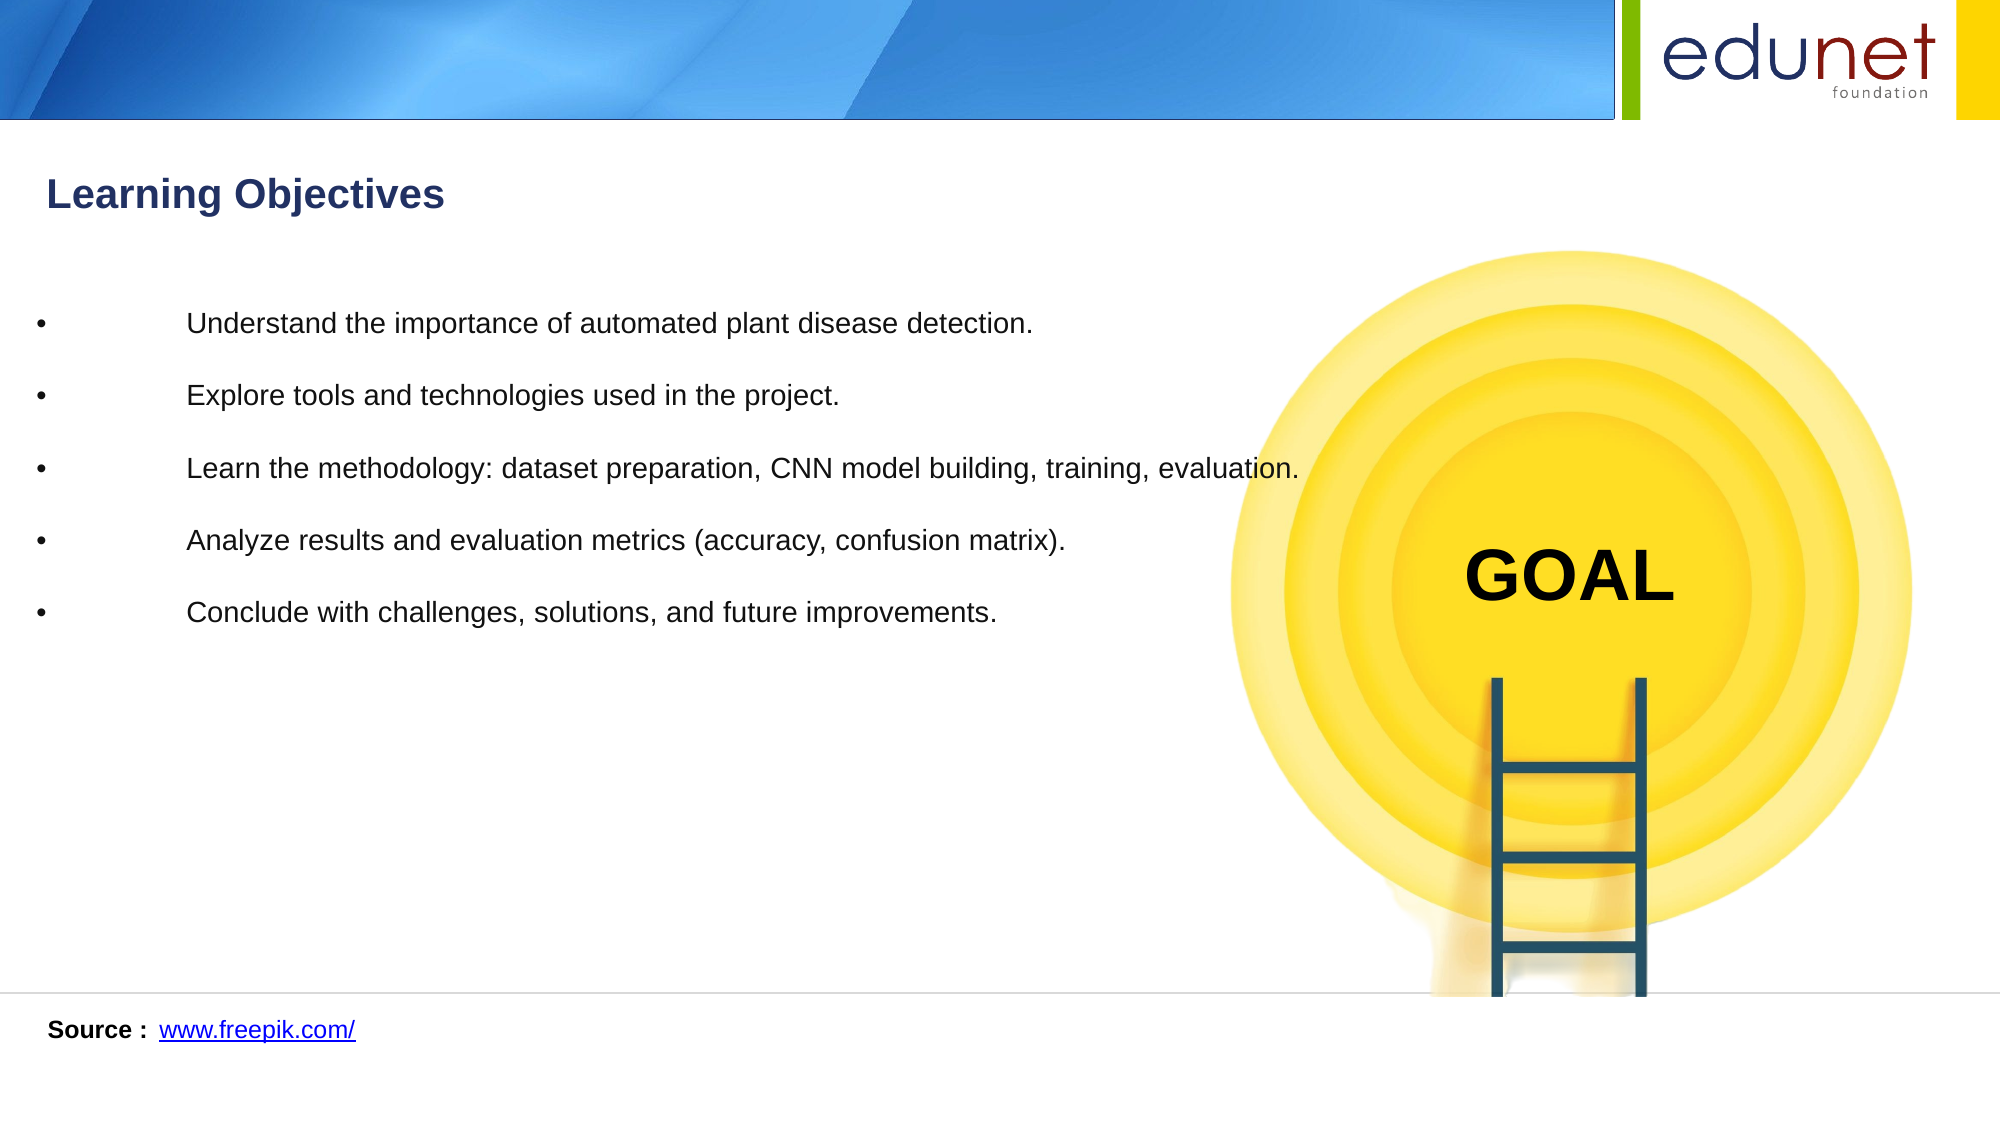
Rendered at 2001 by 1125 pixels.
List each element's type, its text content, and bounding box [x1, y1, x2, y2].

text_box Learning Objectives [38, 159, 460, 225]
picture [1204, 236, 1944, 997]
picture [1652, 12, 1948, 108]
picture [0, 0, 1614, 119]
text_box www.freepik.com/ [151, 1006, 440, 1052]
text_box Source : [40, 1006, 151, 1052]
text_box • Understand the importance of automated plant disease detection. • Explore tools and technologies used in the project. • Learn the methodology: dataset preparation, CNN model building, training, evaluation. • Analyze results and evaluation metrics (accuracy, confusion matrix). • Conclude with challenges, solutions, and future improvements. [1, 284, 1198, 636]
